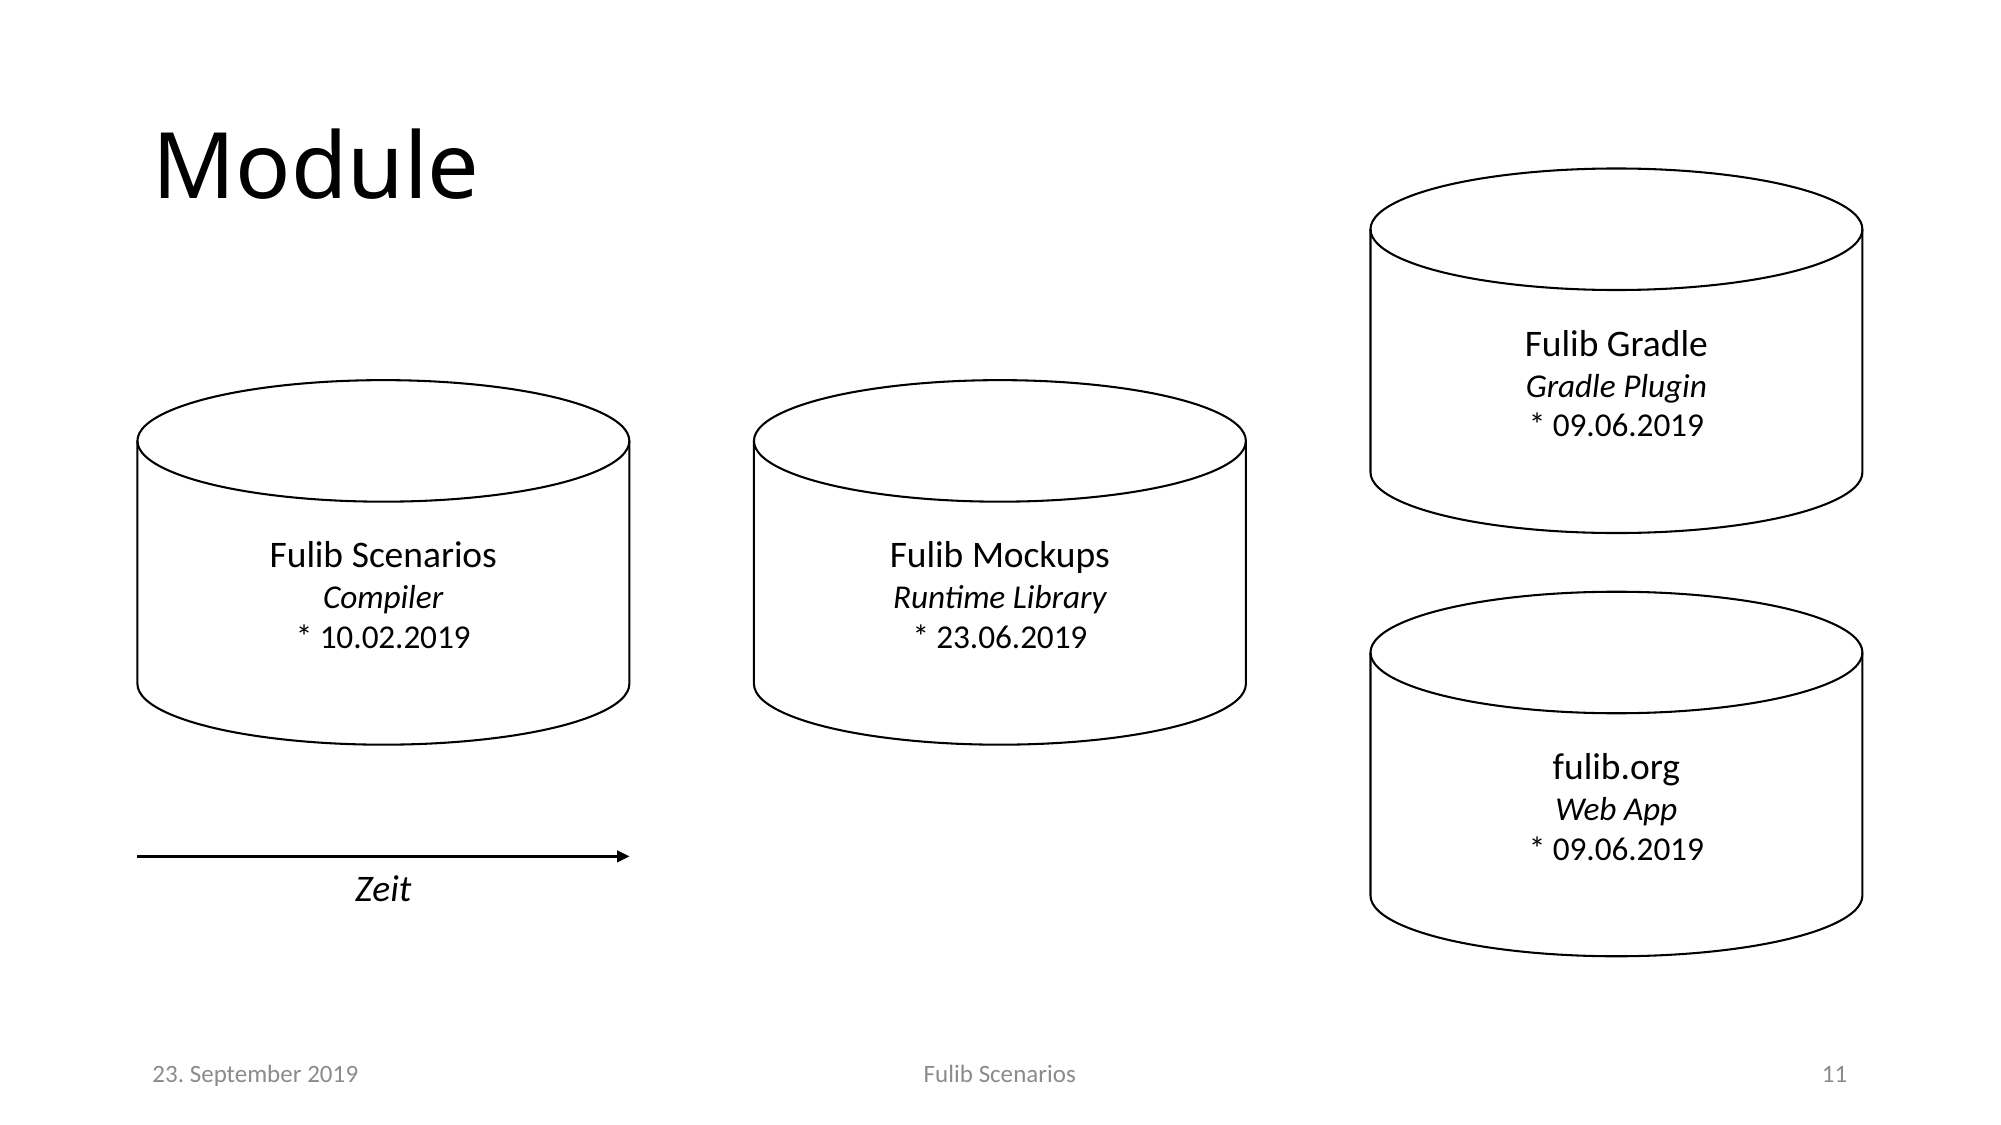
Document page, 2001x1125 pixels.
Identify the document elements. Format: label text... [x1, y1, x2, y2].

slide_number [137, 1042, 588, 1103]
text_box fulib.org Web App * 09.06.2019 [1369, 590, 1864, 958]
text_box Fulib Scenarios Compiler * 10.02.2019 [136, 379, 631, 746]
slide_number 11 [1412, 1042, 1863, 1103]
text_box Fulib Gradle Gradle Plugin * 09.06.2019 [1369, 167, 1864, 535]
text_box Fulib Mockups Runtime Library * 23.06.2019 [752, 379, 1247, 746]
title Module [137, 59, 1863, 278]
footer Fulib Scenarios [662, 1042, 1338, 1103]
text_box Zeit [137, 857, 630, 917]
